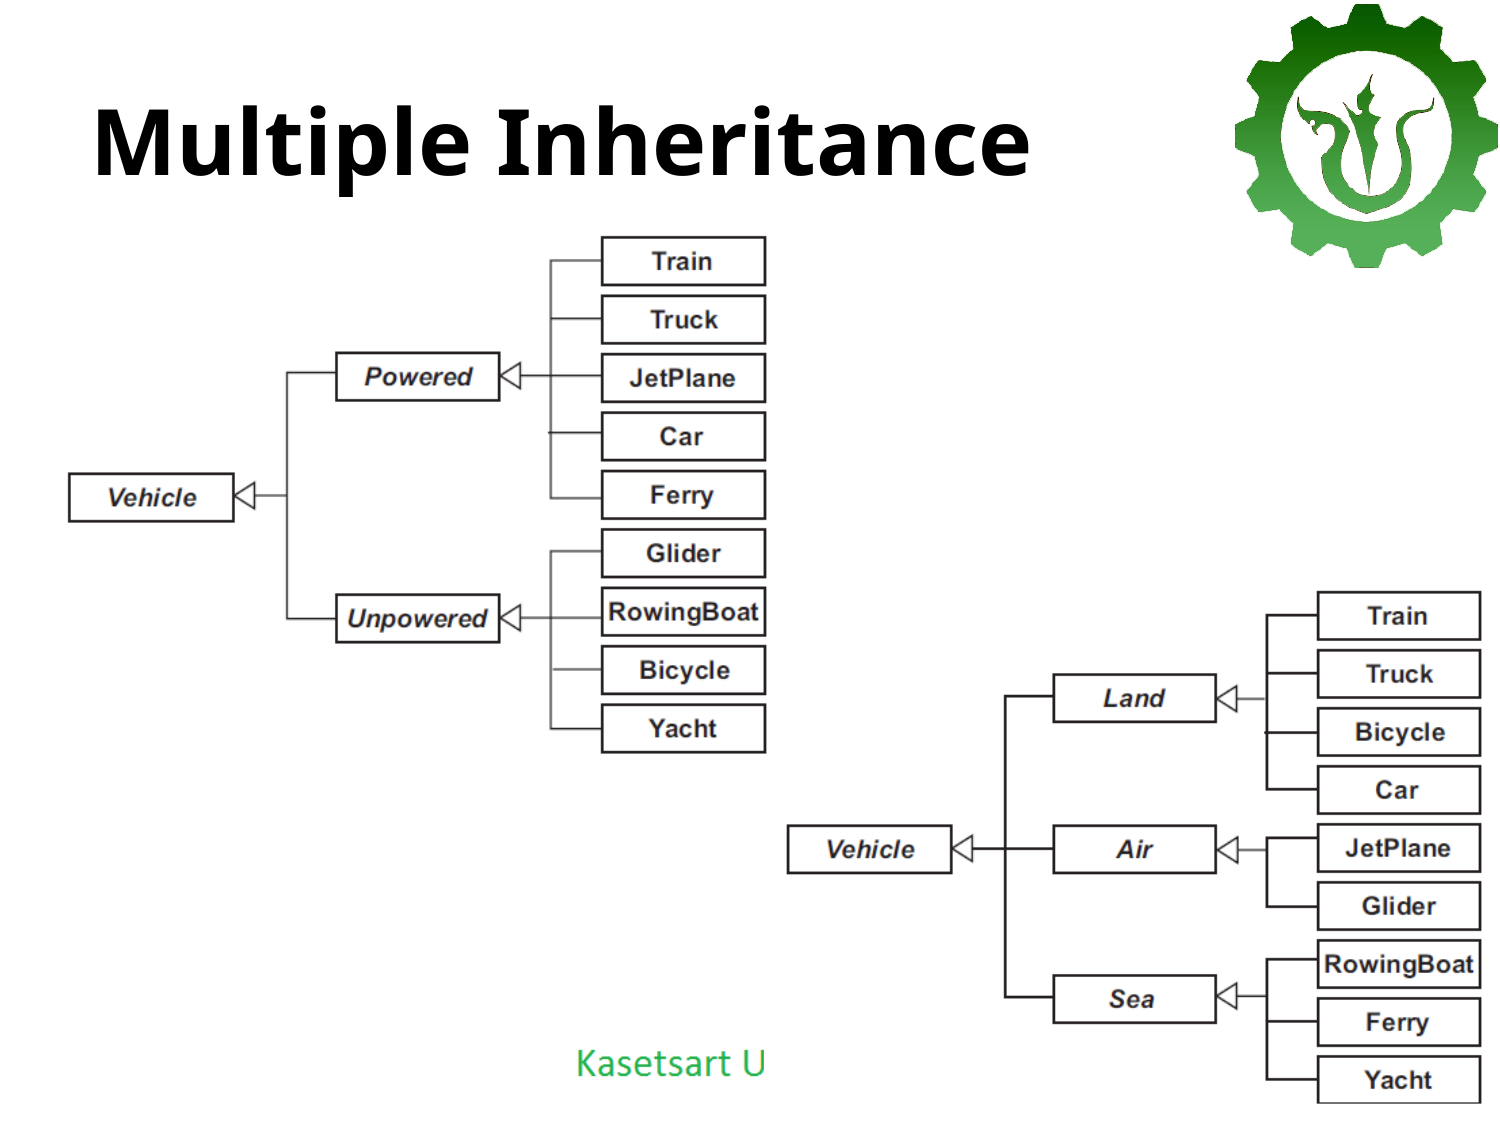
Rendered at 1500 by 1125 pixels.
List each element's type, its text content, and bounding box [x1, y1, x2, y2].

picture [37, 224, 1491, 1116]
title Multiple Inheritance [75, 45, 1425, 233]
picture [1231, 0, 1500, 272]
